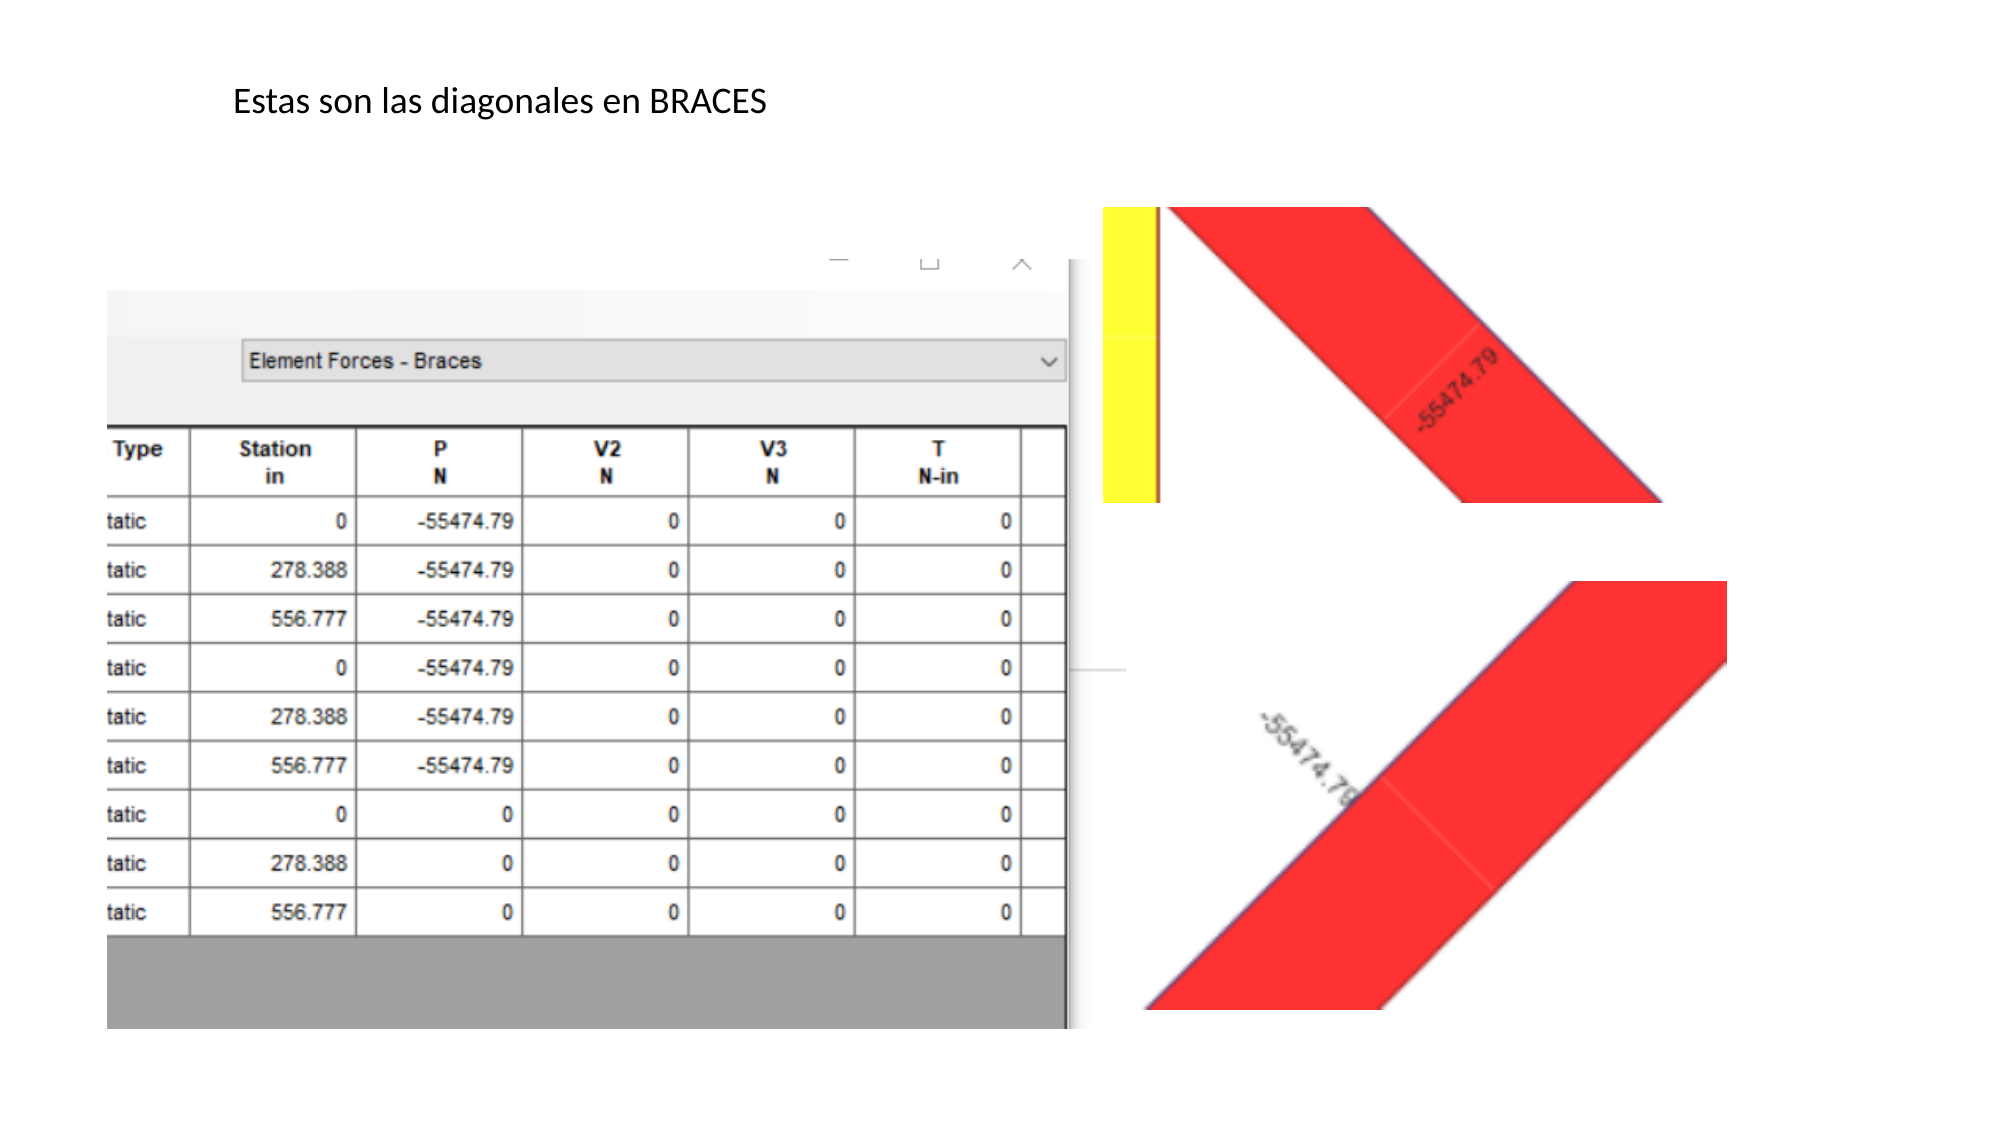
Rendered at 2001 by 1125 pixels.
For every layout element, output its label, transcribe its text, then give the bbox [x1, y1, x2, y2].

picture [107, 207, 1727, 1029]
text_box Estas son las diagonales en BRACES [218, 68, 883, 129]
